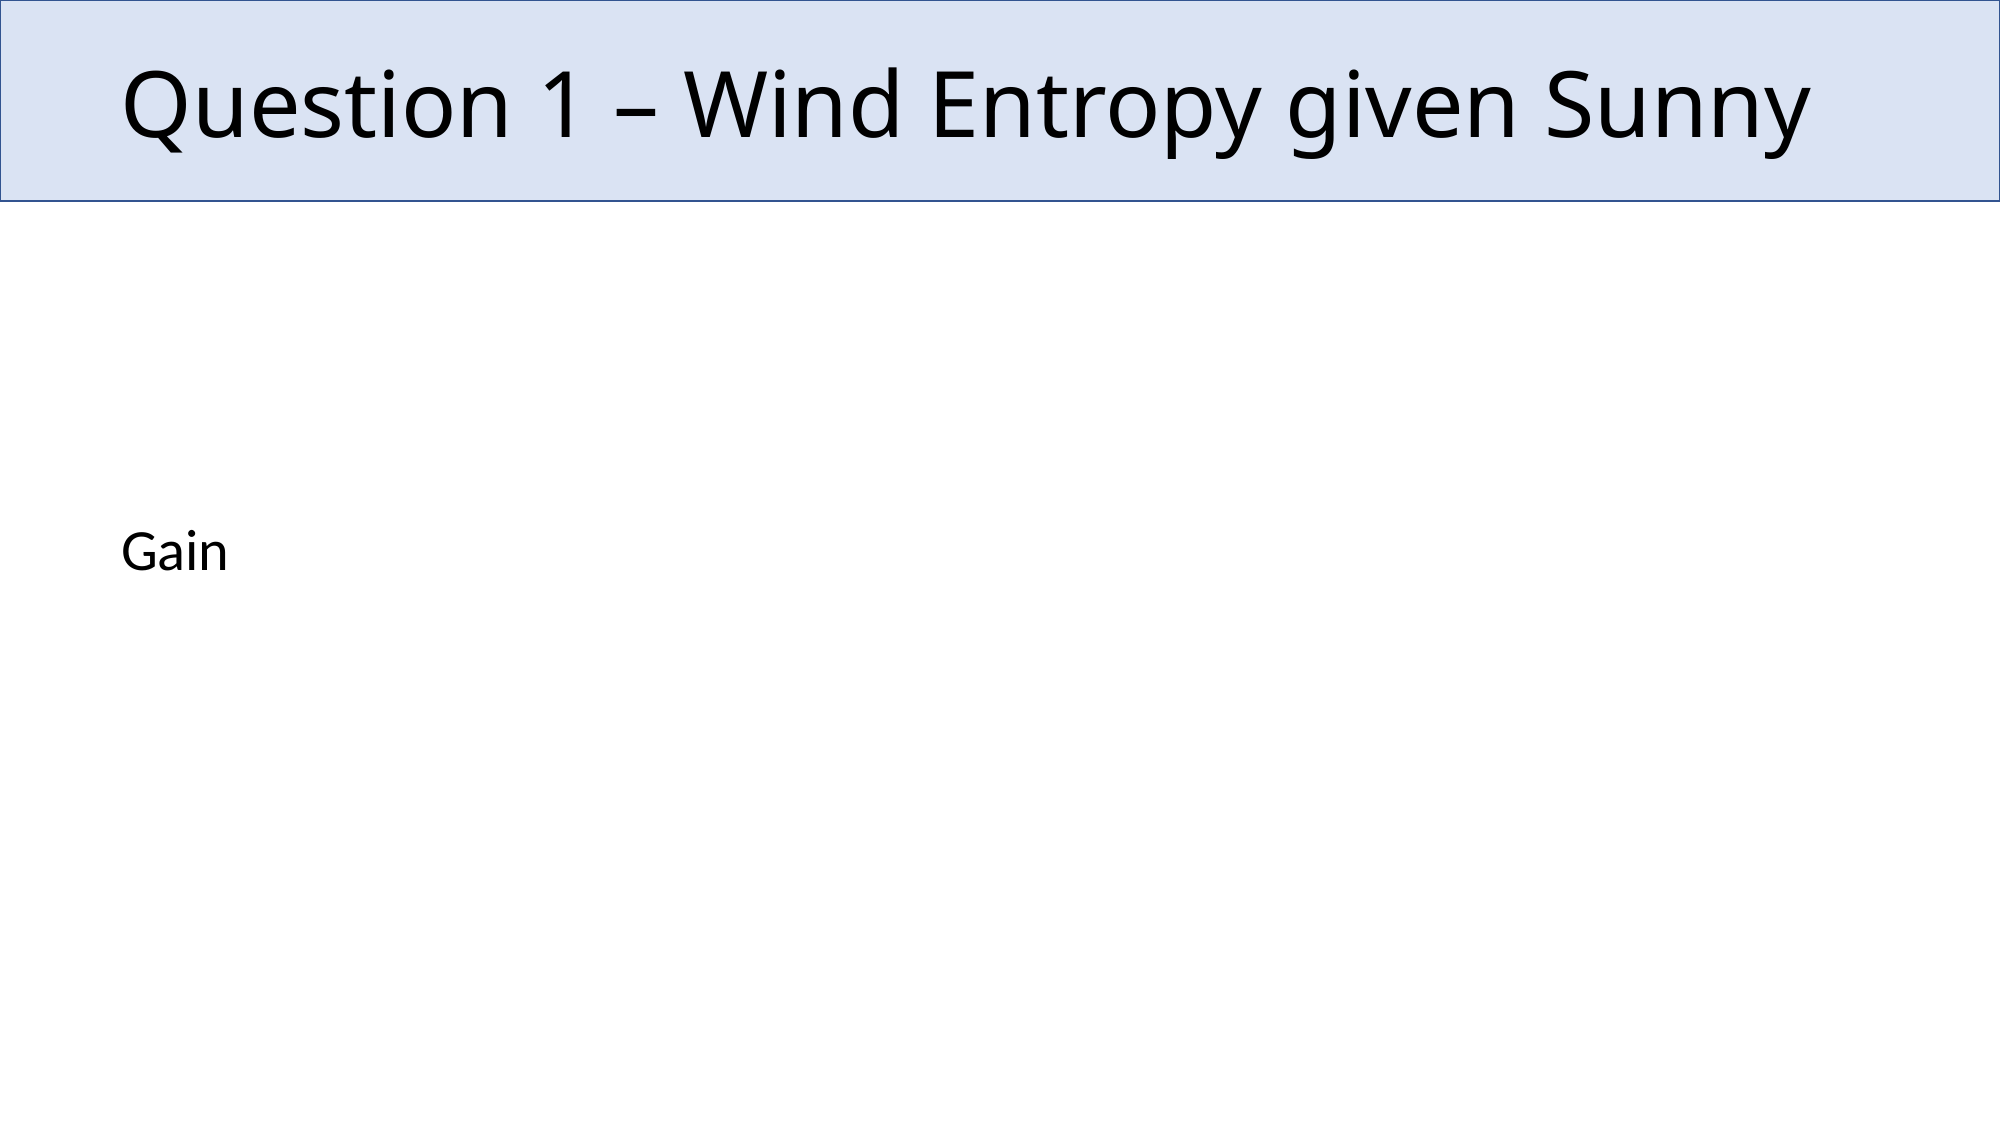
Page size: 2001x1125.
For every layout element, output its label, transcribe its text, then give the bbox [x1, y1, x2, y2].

text_box [0, 0, 105, 202]
text_box [1831, 0, 2000, 202]
title Question 1 – Wind Entropy given Sunny [105, 0, 1831, 217]
